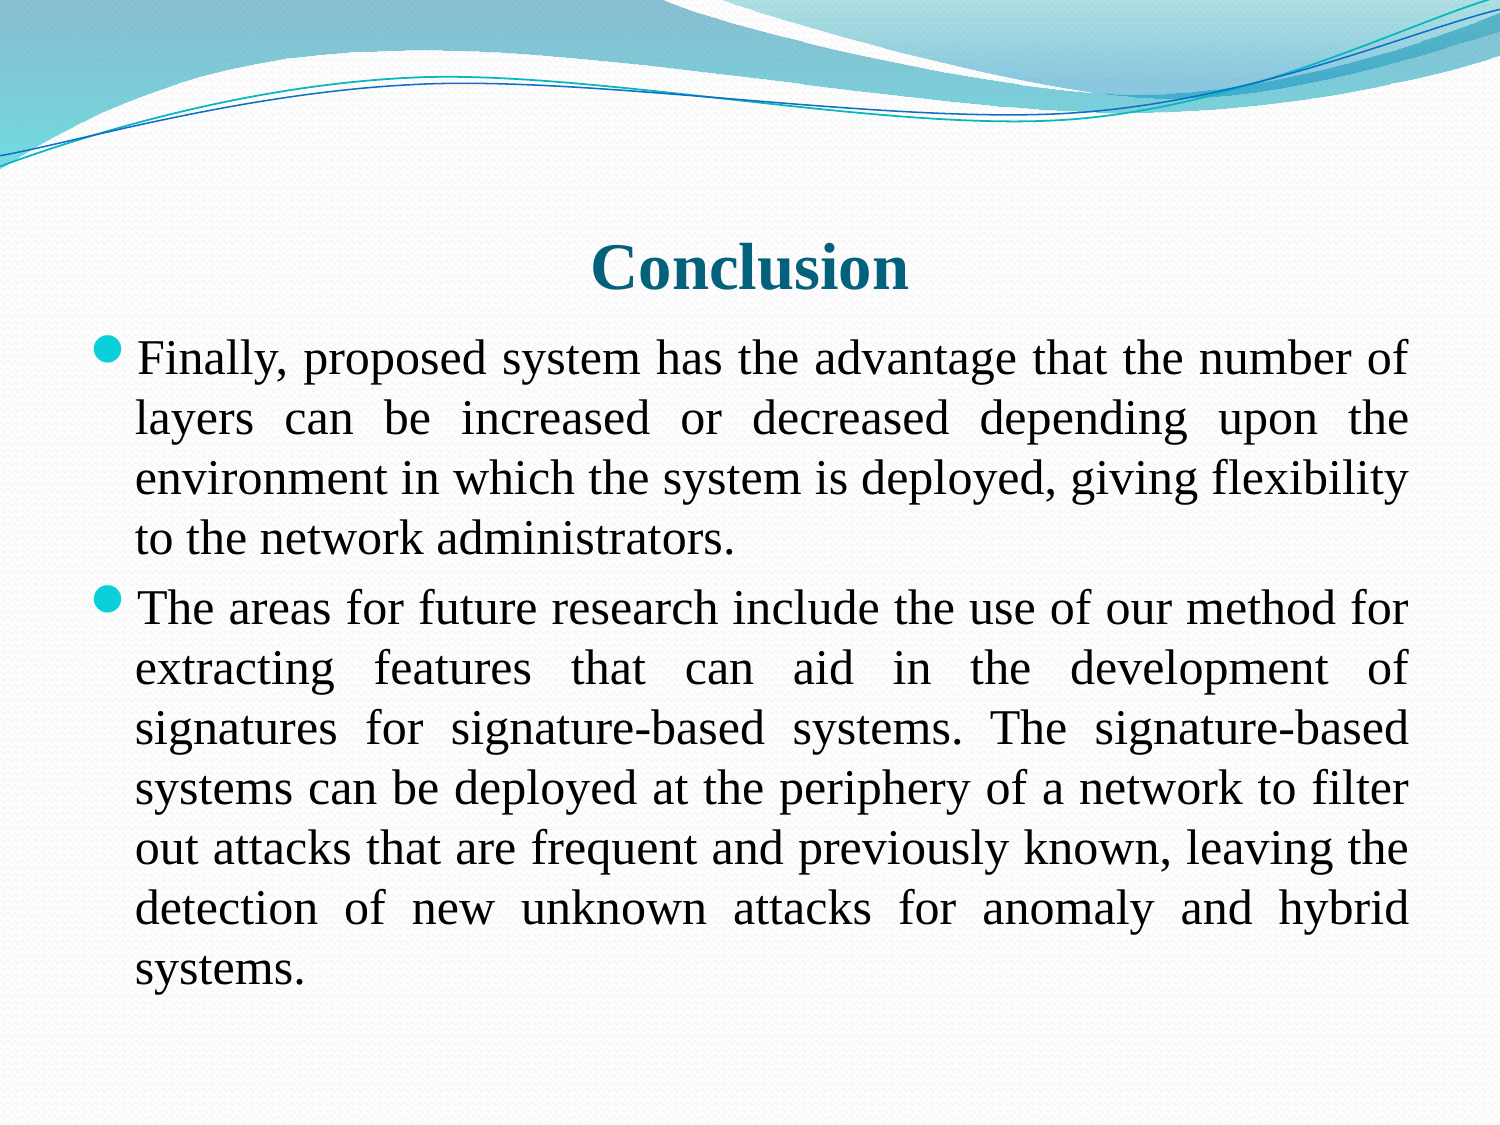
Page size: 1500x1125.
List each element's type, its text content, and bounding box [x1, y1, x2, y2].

title Conclusion [75, 115, 1425, 303]
list Finally, proposed system has the advantage that the number of layers can be increased or decreased depending upon the environment in which the system is deployed, giving flexibility to the network administrators. The areas for future research include the use of our method for extracting features that can aid in the development of signatures for signature-based systems. The signature-based systems can be deployed at the periphery of a network to filter out attacks that are frequent and previously known, leaving the detection of new unknown attacks for anomaly and hybrid systems. [75, 317, 1425, 1038]
